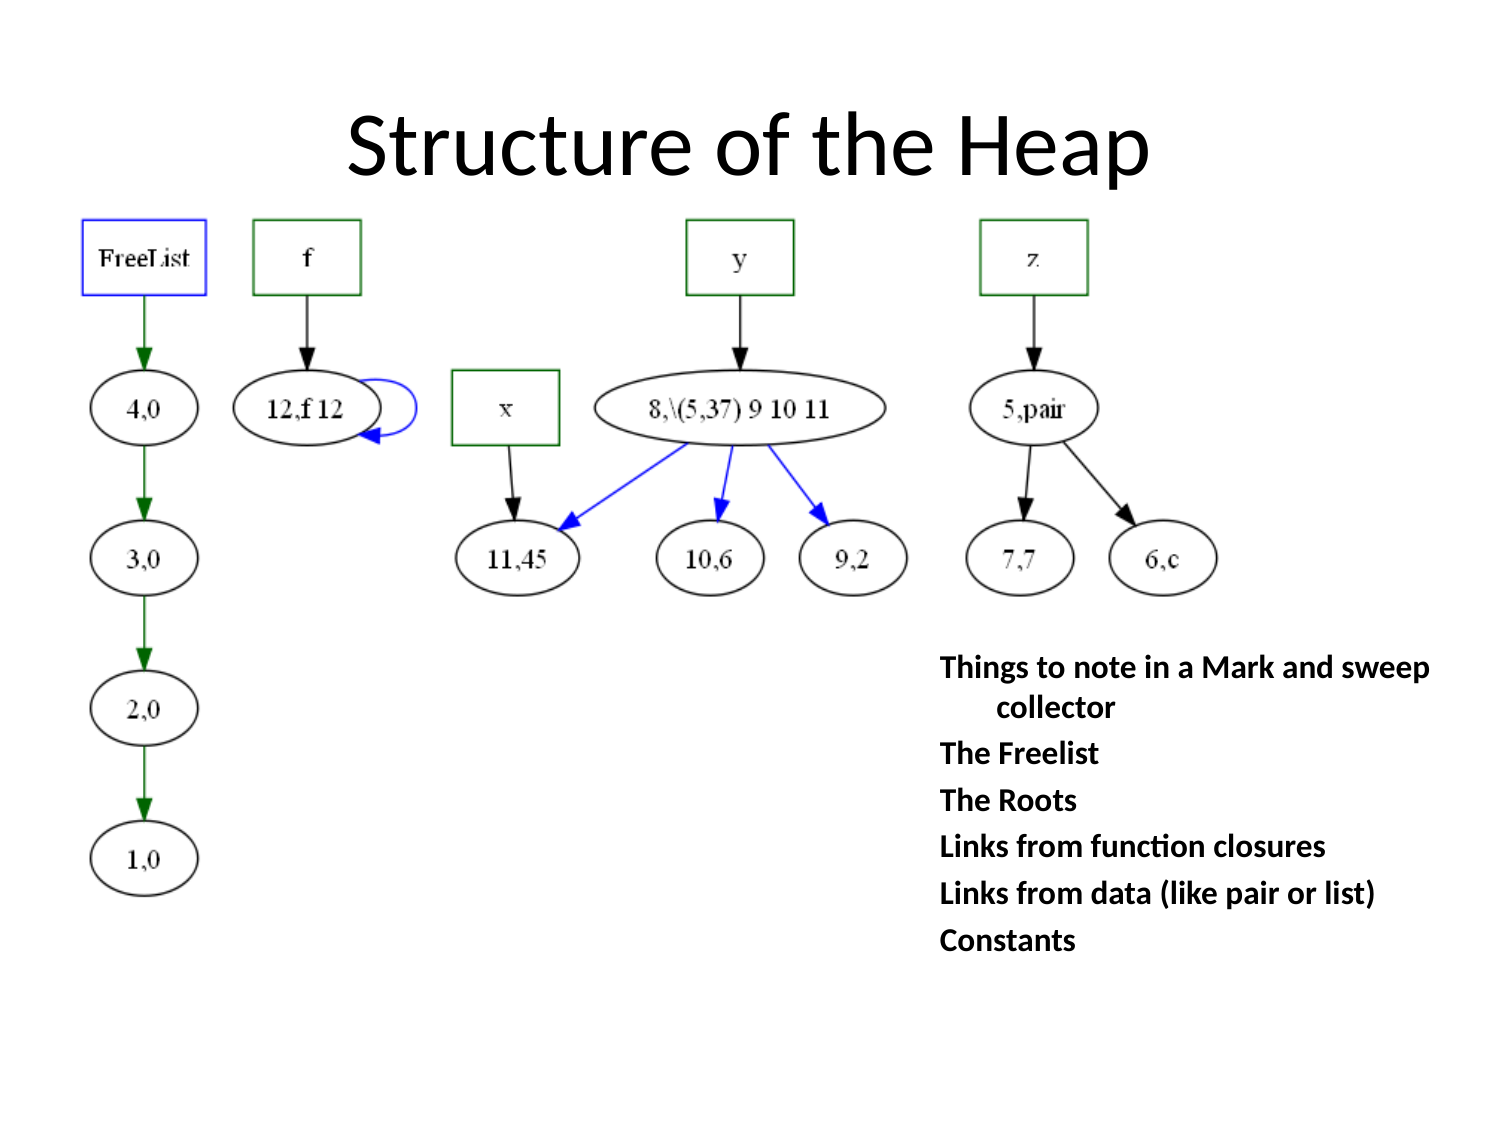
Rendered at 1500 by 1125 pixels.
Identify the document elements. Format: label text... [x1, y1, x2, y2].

picture [74, 212, 1226, 905]
list Things to note in a Mark and sweep collector The Freelist The Roots Links from function closures Links from data (like pair or list) Constants [924, 637, 1450, 1055]
title Structure of the Heap [75, 45, 1425, 233]
